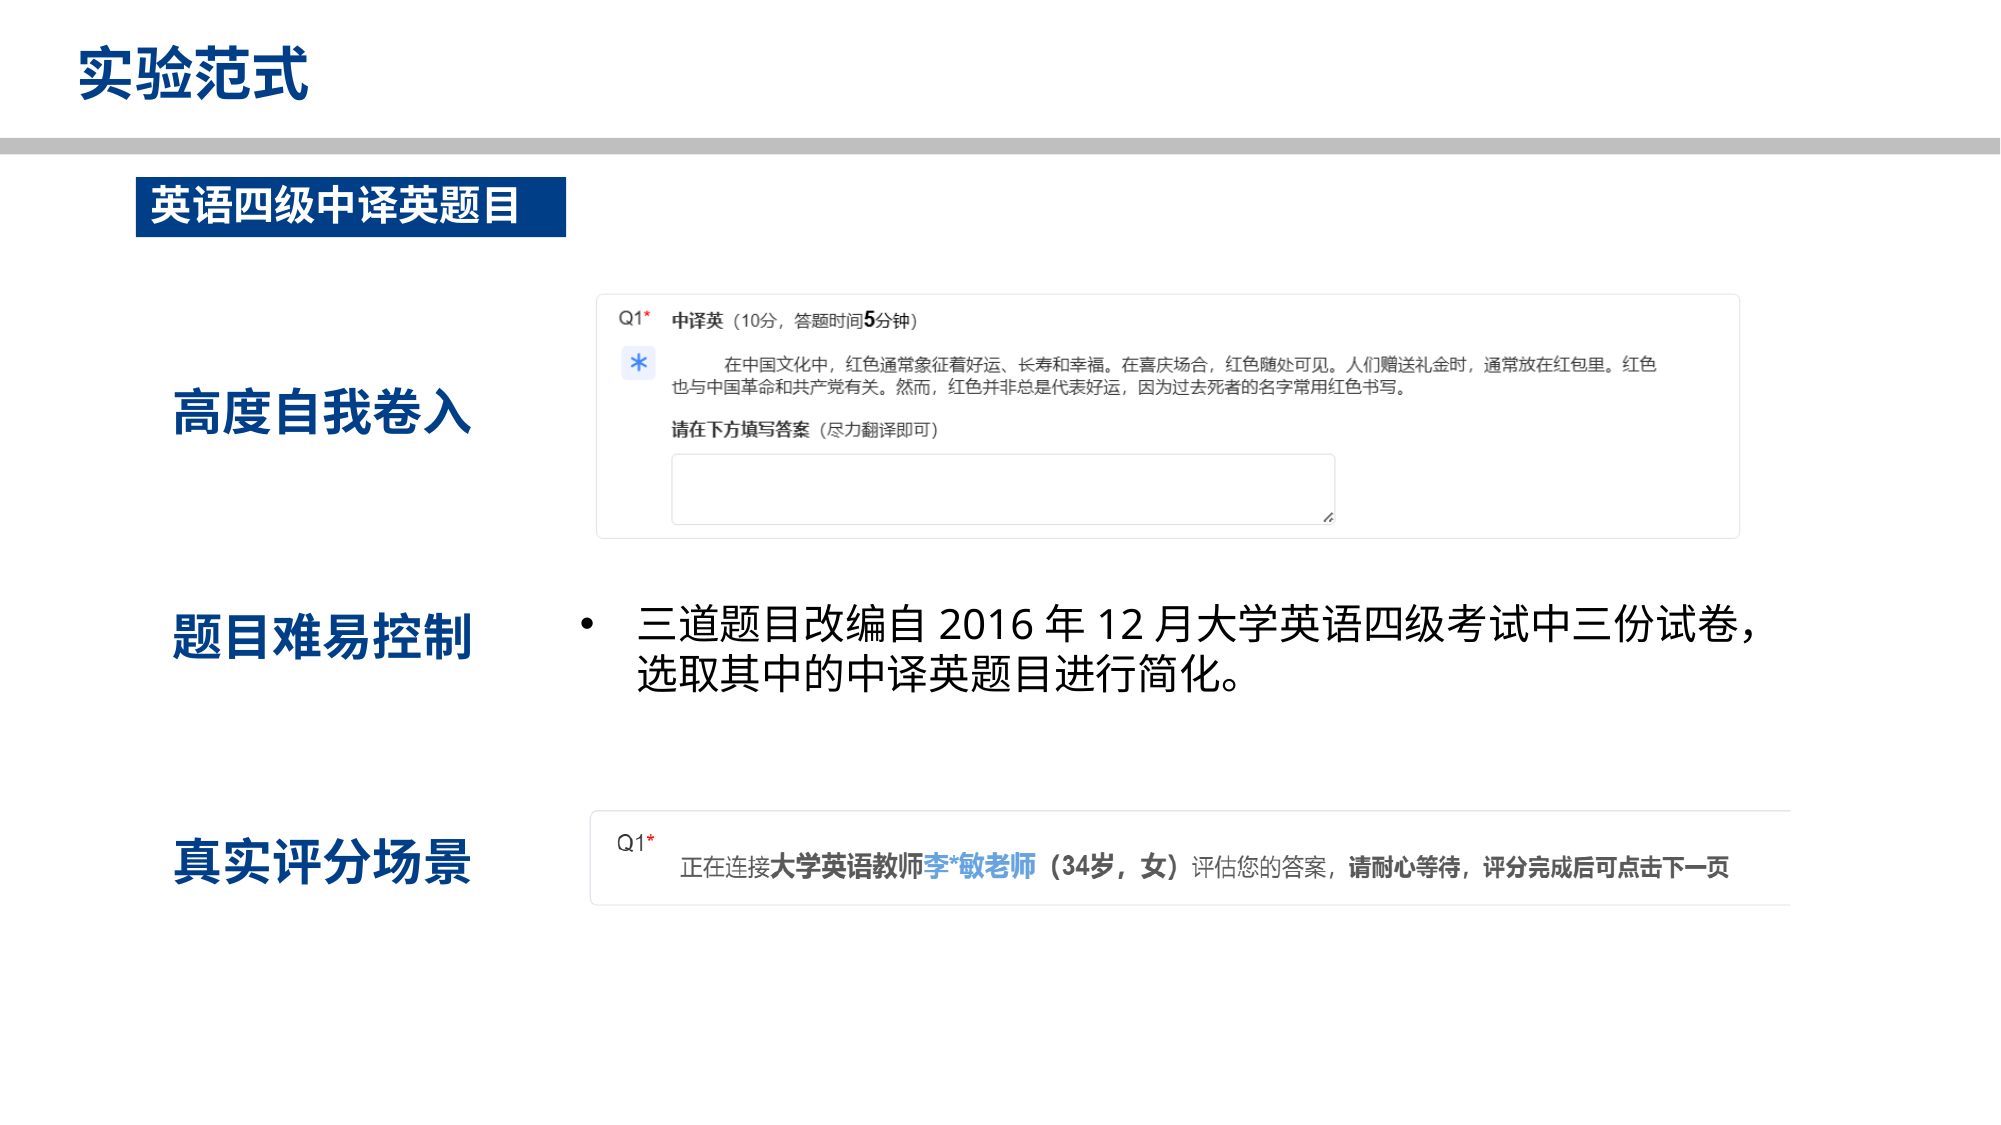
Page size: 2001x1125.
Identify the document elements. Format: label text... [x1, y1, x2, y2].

text_box 高度自我卷入 [158, 372, 577, 448]
text_box 题目难易控制 [158, 597, 565, 673]
text_box 真实评分场景 [158, 822, 574, 898]
text_box 三道题目改编自2016年12月大学英语四级考试中三份试卷，选取其中的中译英题目进行简化。 [565, 590, 1829, 706]
picture [574, 794, 1791, 915]
picture [577, 283, 1754, 556]
title 实验范式 [61, 50, 1464, 102]
list 英语四级中译英题目 [135, 177, 567, 238]
